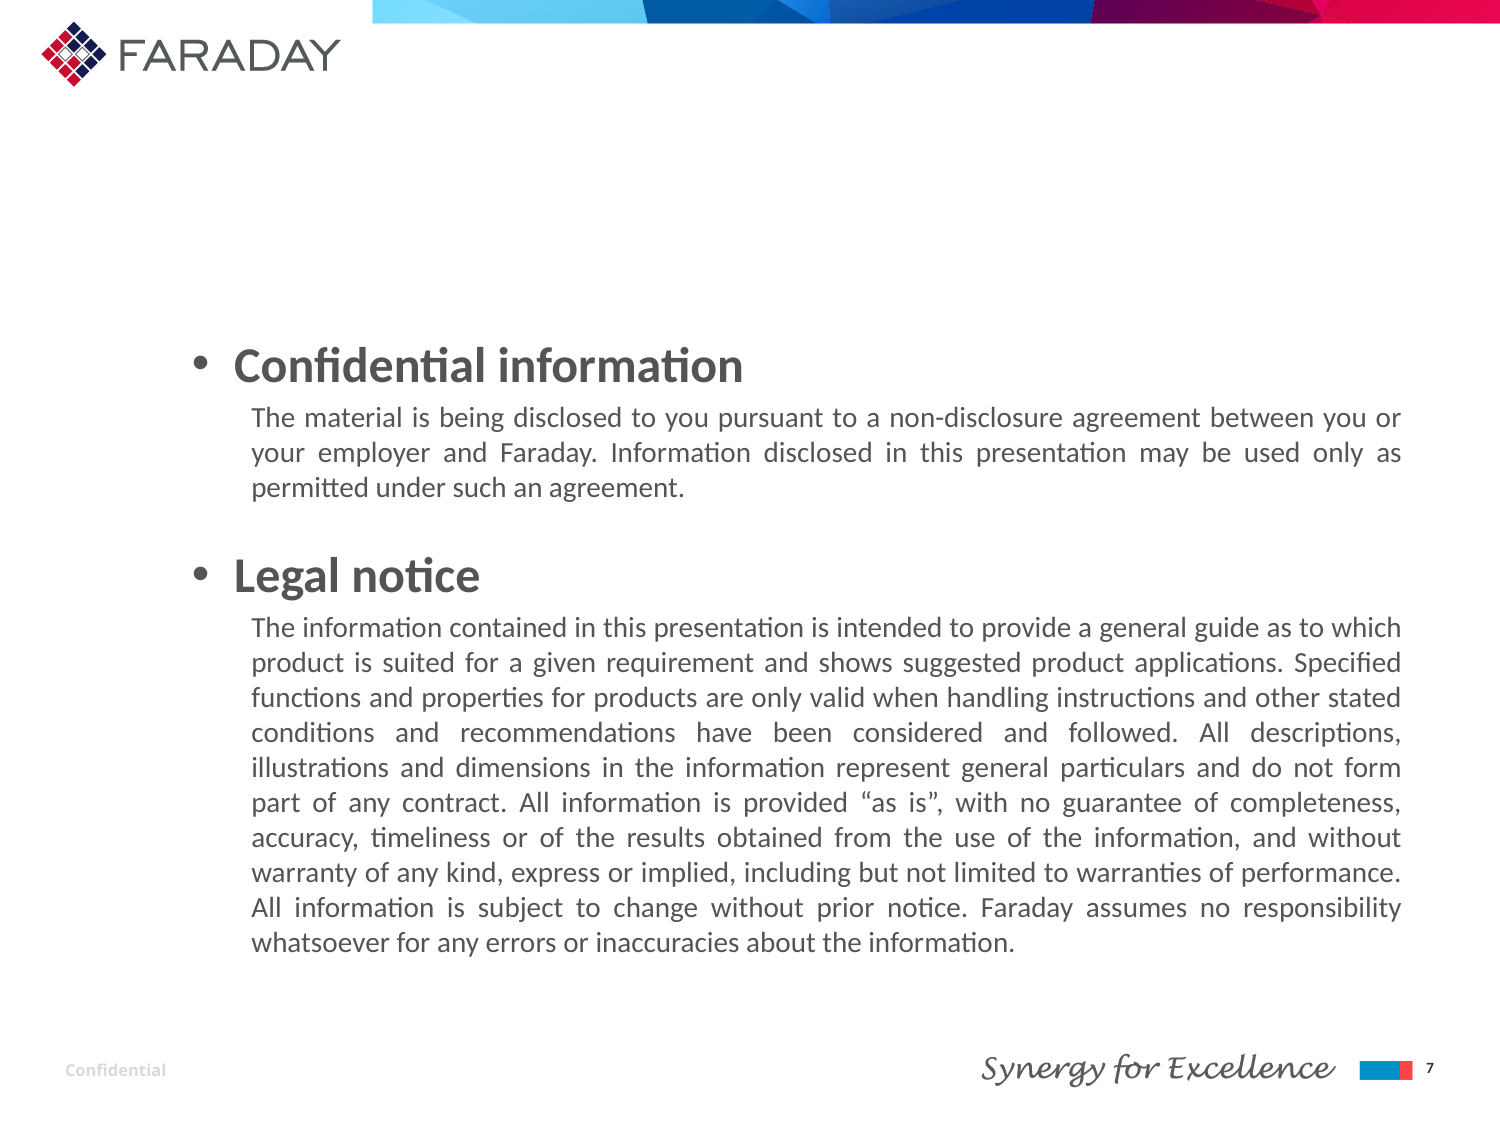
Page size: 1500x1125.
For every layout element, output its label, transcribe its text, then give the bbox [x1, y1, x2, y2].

picture [0, 0, 1500, 1125]
list Confidential information The material is being disclosed to you pursuant to a non-disclosure agreement between you or your employer and Faraday. Information disclosed in this presentation may be used only as permitted under such an agreement. Legal notice The information contained in this presentation is intended to provide a general guide as to which product is suited for a given requirement and shows suggested product applications. Specified functions and properties for products are only valid when handling instructions and other stated conditions and recommendations have been considered and followed. All descriptions, illustrations and dimensions in the information represent general particulars and do not form part of any contract. All information is provided “as is”, with no guarantee of completeness, accuracy, timeliness or of the results obtained from the use of the information, and without warranty of any kind, express or implied, including but not limited to warranties of performance. All information is subject to change without prior notice. Faraday assumes no responsibility whatsoever for any errors or inaccuracies about the information. [177, 324, 1418, 1004]
